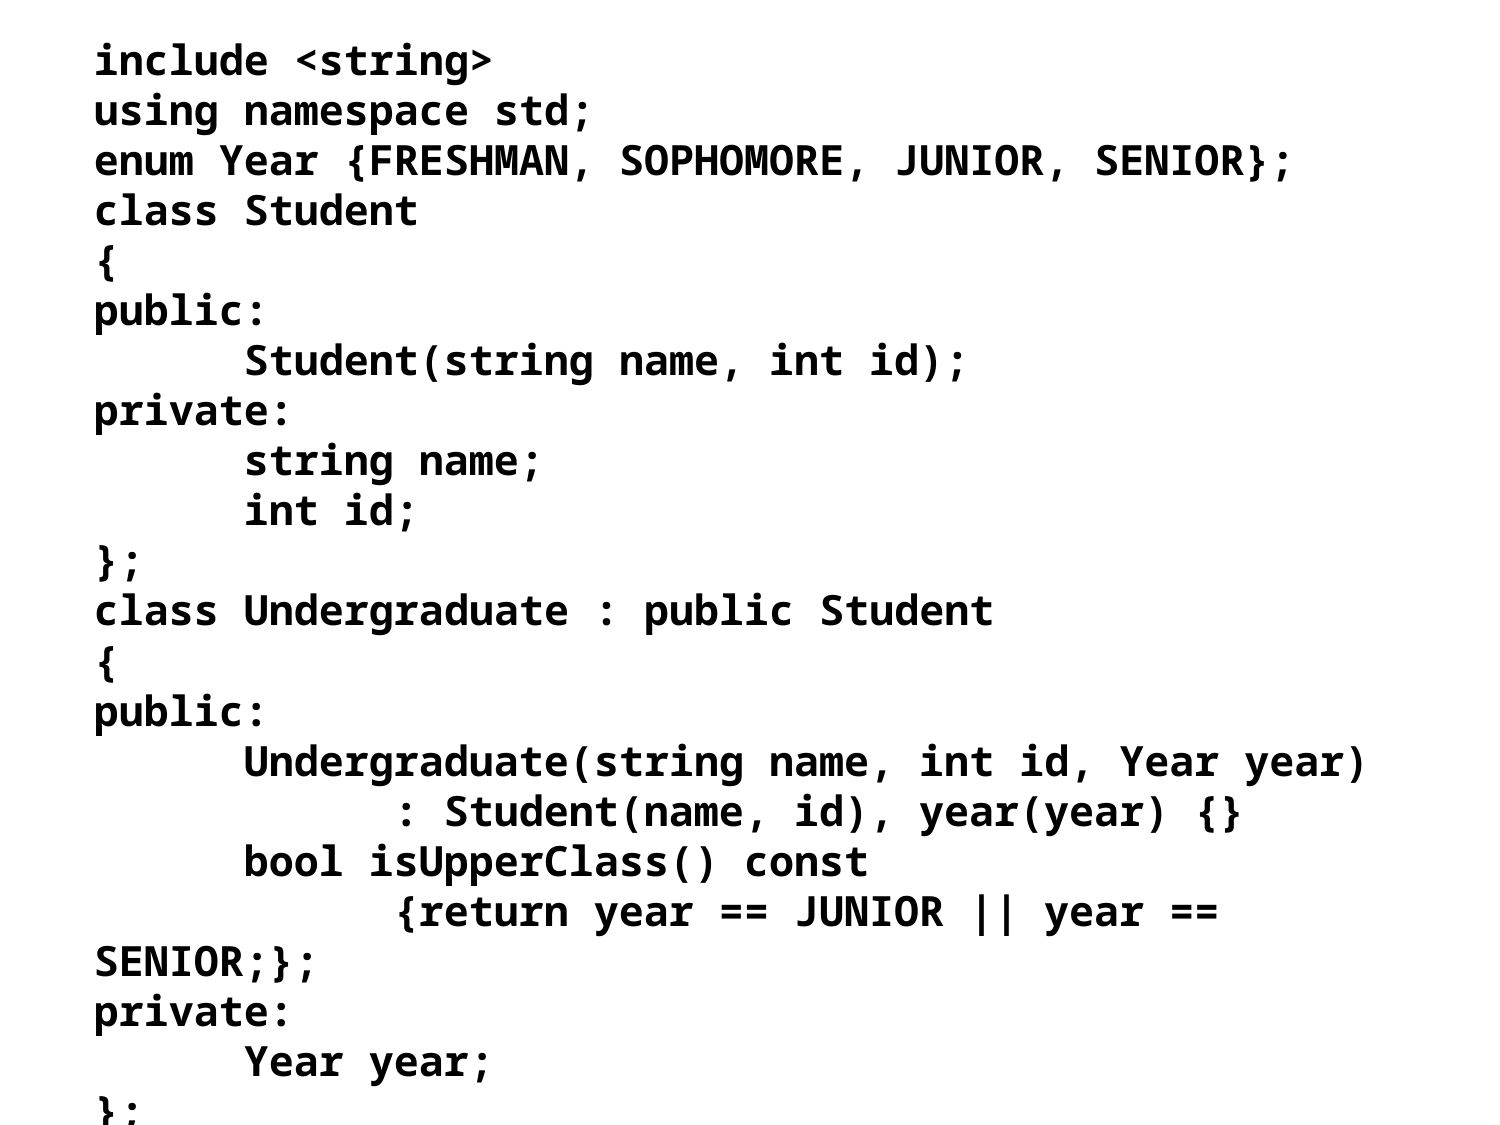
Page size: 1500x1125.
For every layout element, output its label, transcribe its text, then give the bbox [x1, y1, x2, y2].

list include <string> using namespace std; enum Year {FRESHMAN, SOPHOMORE, JUNIOR, SENIOR}; class Student { public: Student(string name, int id); private: string name; int id; }; class Undergraduate : public Student { public: Undergraduate(string name, int id, Year year) : Student(name, id), year(year) {} bool isUpperClass() const {return year == JUNIOR || year == SENIOR;}; private: Year year; }; [78, 26, 1402, 1105]
